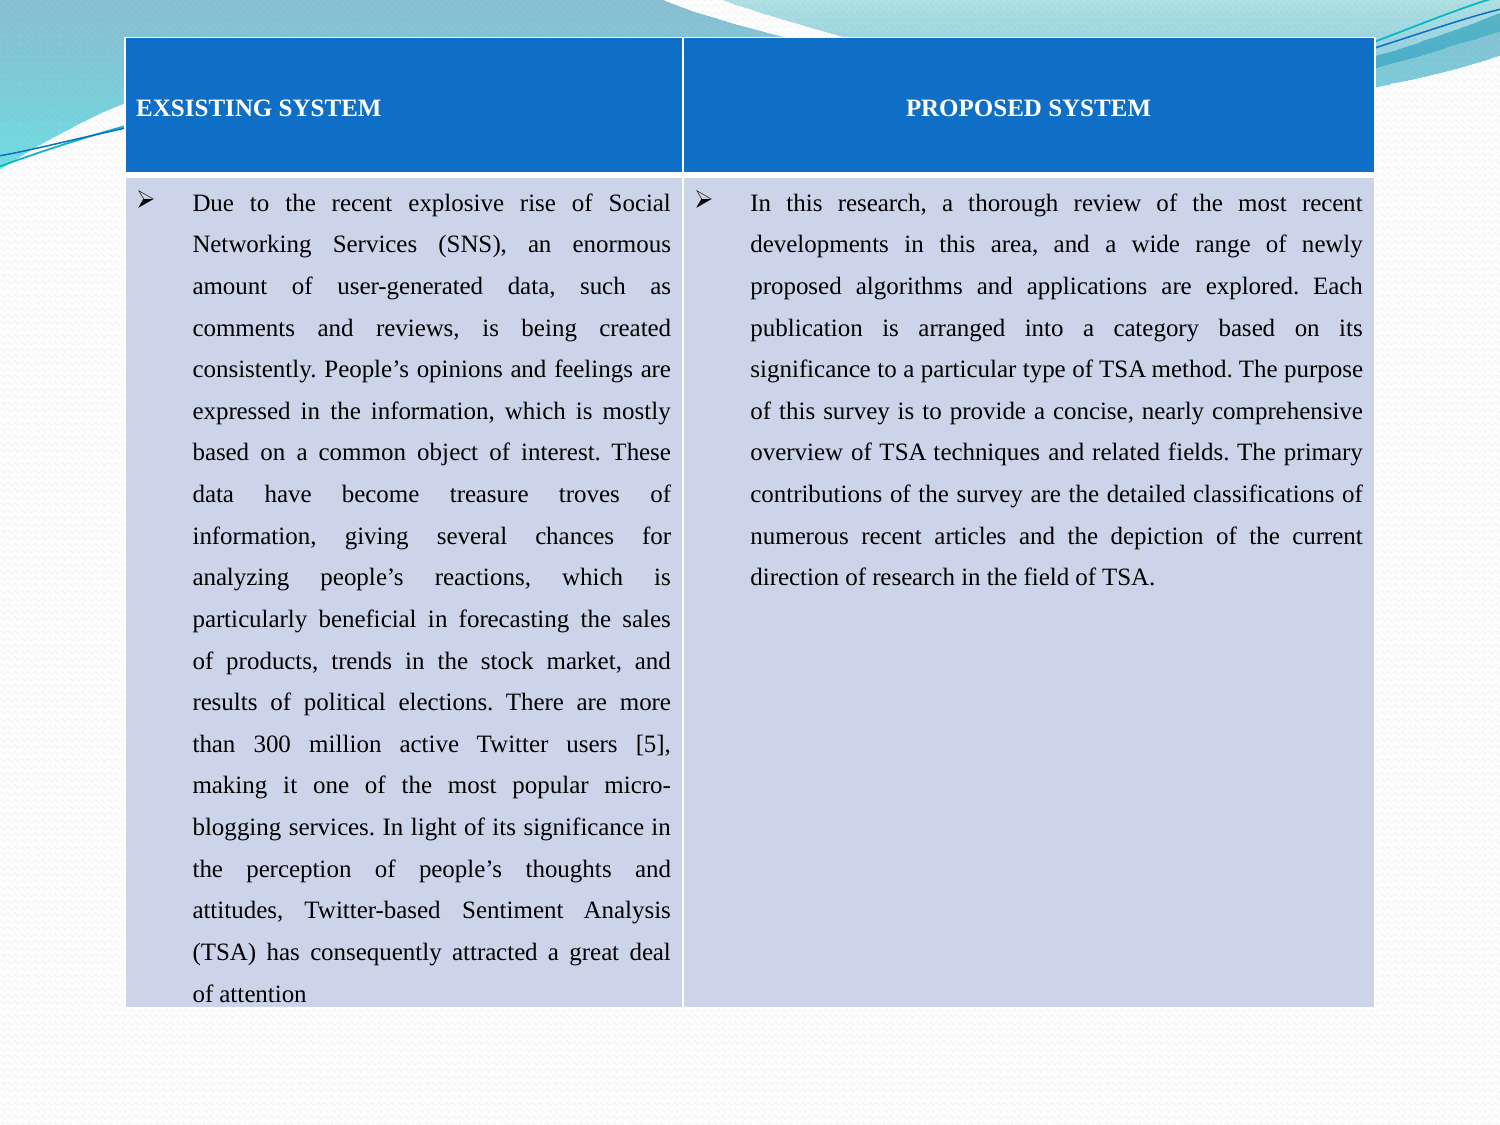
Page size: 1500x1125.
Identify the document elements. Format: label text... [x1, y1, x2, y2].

table_header PROPOSED SYSTEM [684, 38, 1374, 172]
table_cell In this research, a thorough review of the most recent developments in this area, and a wide range of newly proposed algorithms and applications are explored. Each publication is arranged into a category based on its significance to a particular type of TSA method. The purpose of this survey is to provide a concise, nearly comprehensive overview of TSA techniques and related fields. The primary contributions of the survey are the detailed classifications of numerous recent articles and the depiction of the current direction of research in the field of TSA. [684, 178, 1374, 1007]
table_cell Due to the recent explosive rise of Social Networking Services (SNS), an enormous amount of user-generated data, such as comments and reviews, is being created consistently. People’s opinions and feelings are expressed in the information, which is mostly based on a common object of interest. These data have become treasure troves of information, giving several chances for analyzing people’s reactions, which is particularly beneficial in forecasting the sales of products, trends in the stock market, and results of political elections. There are more than 300 million active Twitter users [5], making it one of the most popular micro-blogging services. In light of its significance in the perception of people’s thoughts and attitudes, Twitter-based Sentiment Analysis (TSA) has consequently attracted a great deal of attention [126, 178, 682, 1007]
table_header EXSISTING SYSTEM [126, 38, 682, 172]
